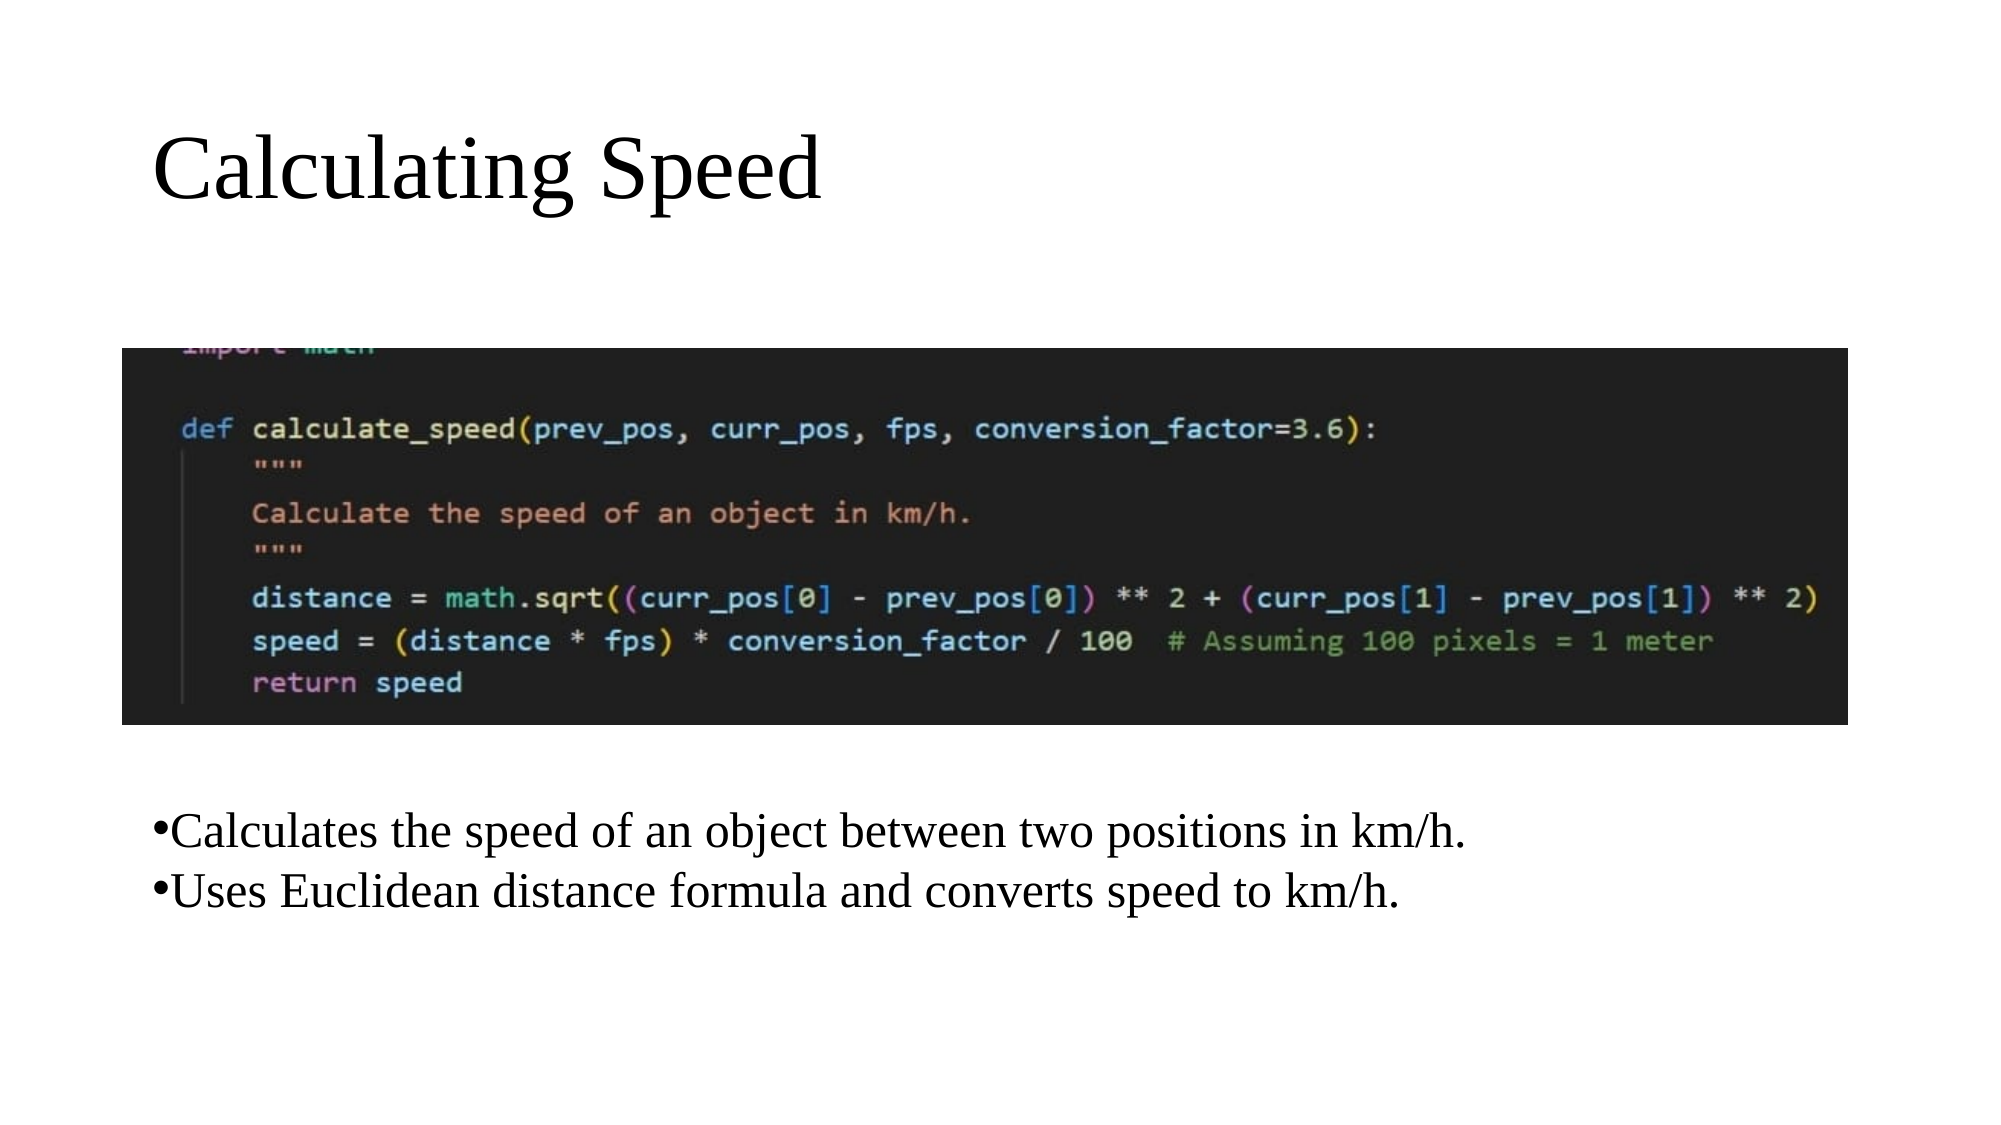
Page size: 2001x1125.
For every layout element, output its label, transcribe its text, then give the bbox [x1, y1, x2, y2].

title Calculating Speed [137, 59, 1863, 278]
picture [122, 348, 1848, 725]
list Calculates the speed of an object between two positions in km/h. Uses Euclidean distance formula and converts speed to km/h. [137, 725, 1492, 1004]
